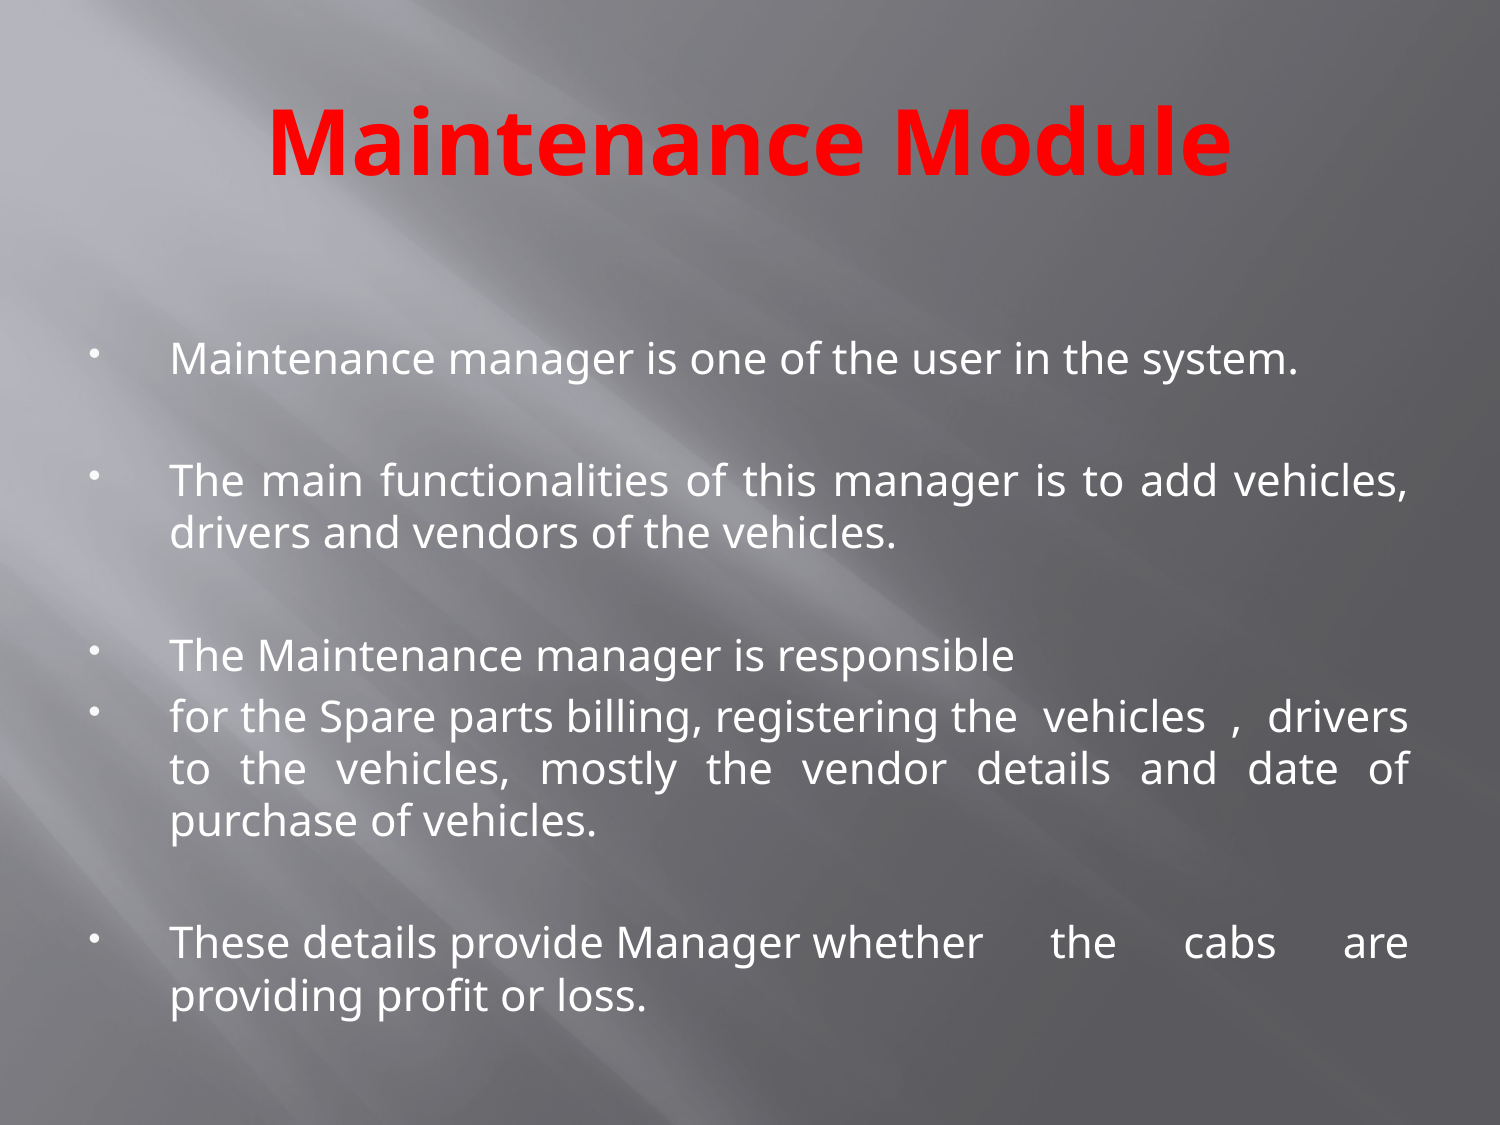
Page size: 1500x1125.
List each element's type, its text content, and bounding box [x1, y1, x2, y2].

list Maintenance manager is one of the user in the system. The main functionalities of this manager is to add vehicles, drivers and vendors of the vehicles. The Maintenance manager is responsible for the Spare parts billing, registering the vehicles , drivers to the vehicles, mostly the vendor details and date of purchase of vehicles. These details provide Manager whether the cabs are providing profit or loss. [75, 262, 1425, 1035]
title Maintenance Module [75, 45, 1425, 233]
